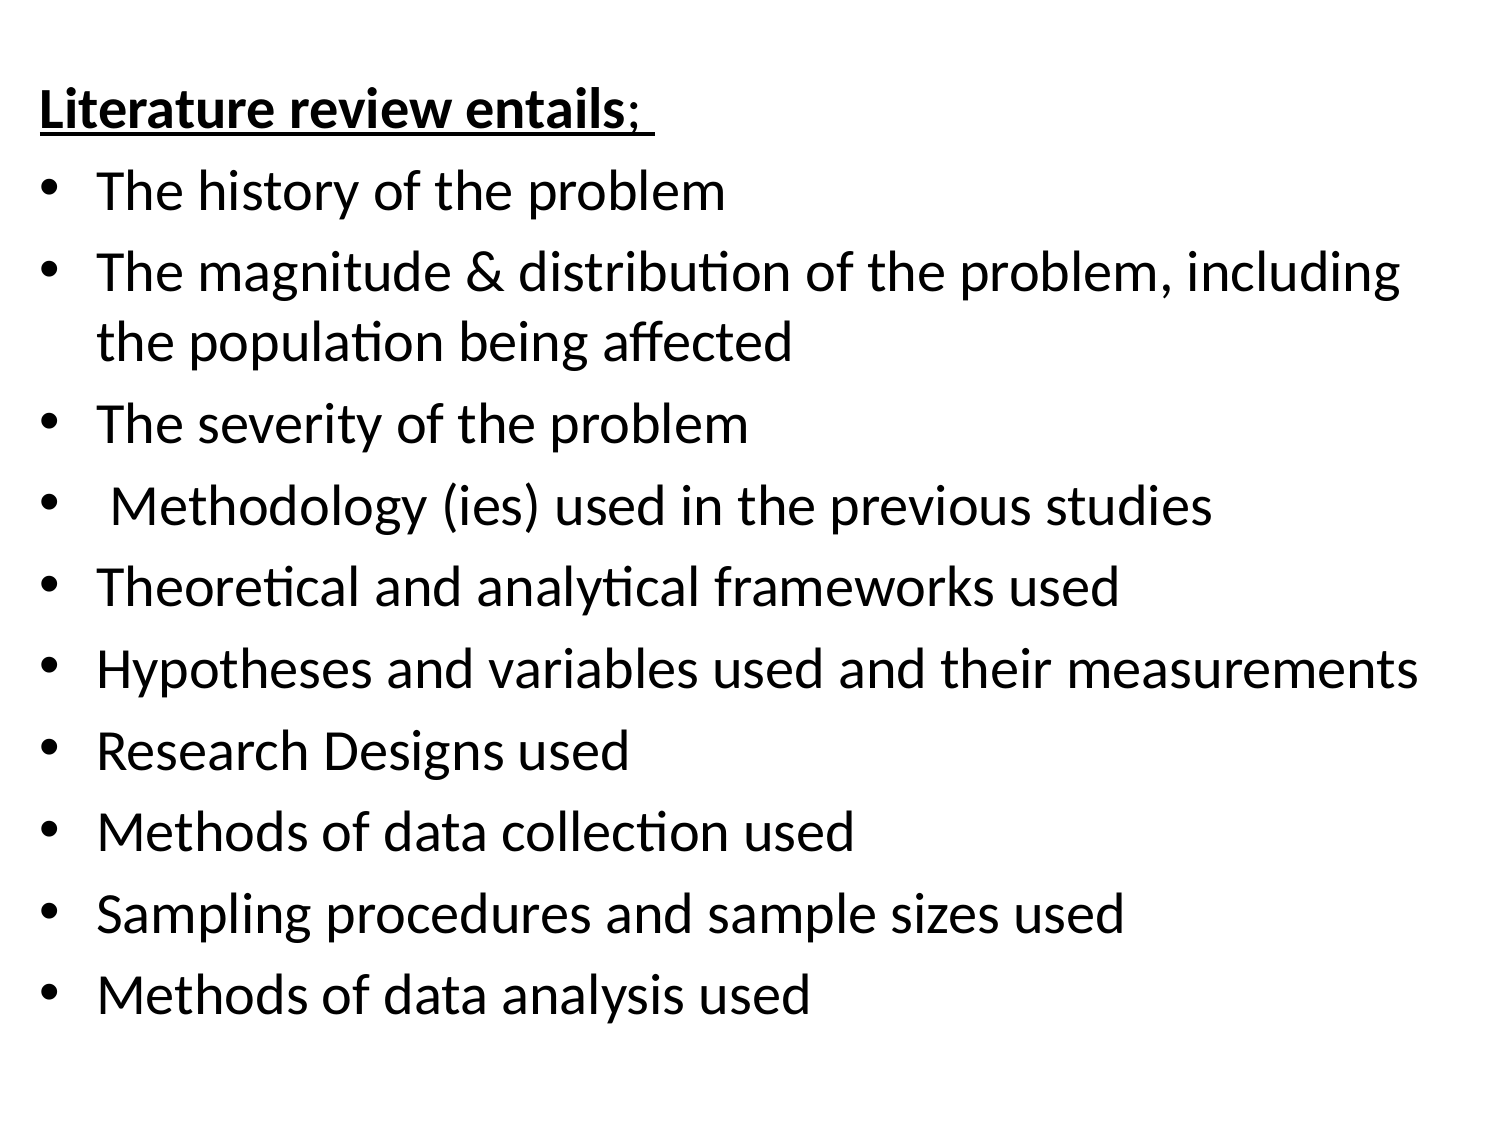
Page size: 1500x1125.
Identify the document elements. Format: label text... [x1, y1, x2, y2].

list Literature review entails; The history of the problem The magnitude & distribution of the problem, including the population being affected The severity of the problem Methodology (ies) used in the previous studies Theoretical and analytical frameworks used Hypotheses and variables used and their measurements Research Designs used Methods of data collection used Sampling procedures and sample sizes used Methods of data analysis used [24, 62, 1476, 1101]
